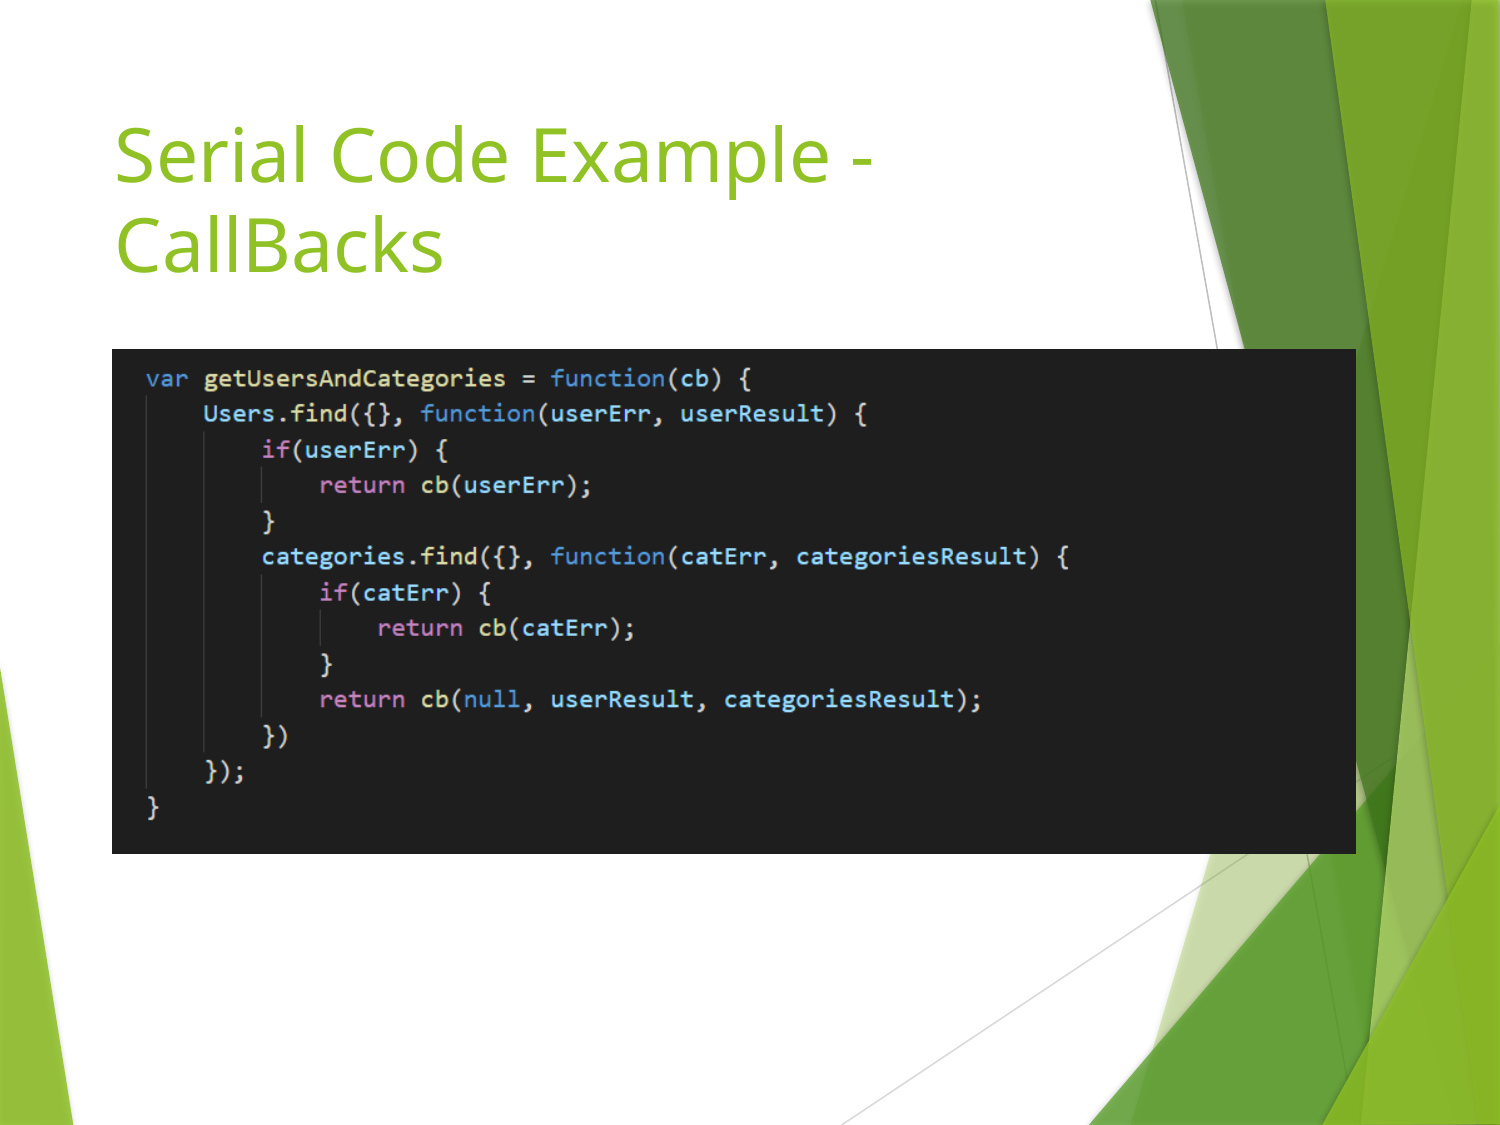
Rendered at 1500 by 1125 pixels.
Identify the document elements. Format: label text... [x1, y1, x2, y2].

title Serial Code Example - CallBacks [99, 99, 1142, 317]
picture [111, 349, 1356, 855]
